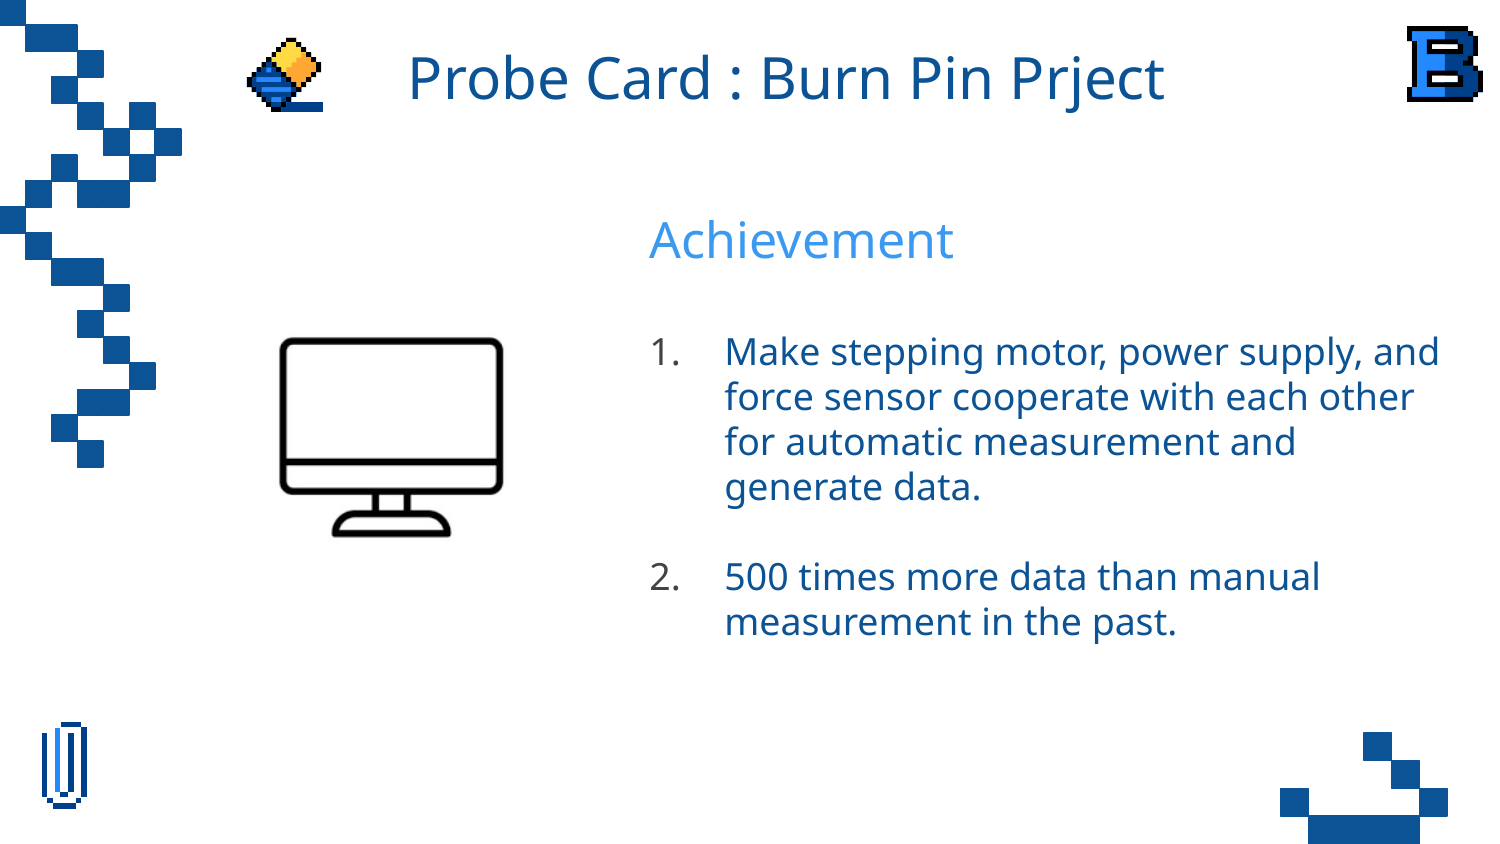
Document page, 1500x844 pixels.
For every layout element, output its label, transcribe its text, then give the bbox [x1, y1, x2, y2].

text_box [246, 37, 323, 113]
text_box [0, 0, 182, 468]
subtitle Probe Card : Burn Pin Prject [393, 26, 1335, 163]
picture [246, 292, 537, 583]
text_box Achievement Make stepping motor, power supply, and force sensor cooperate with each other for automatic measurement and generate data. 500 times more data than manual measurement in the past. [634, 193, 1475, 714]
